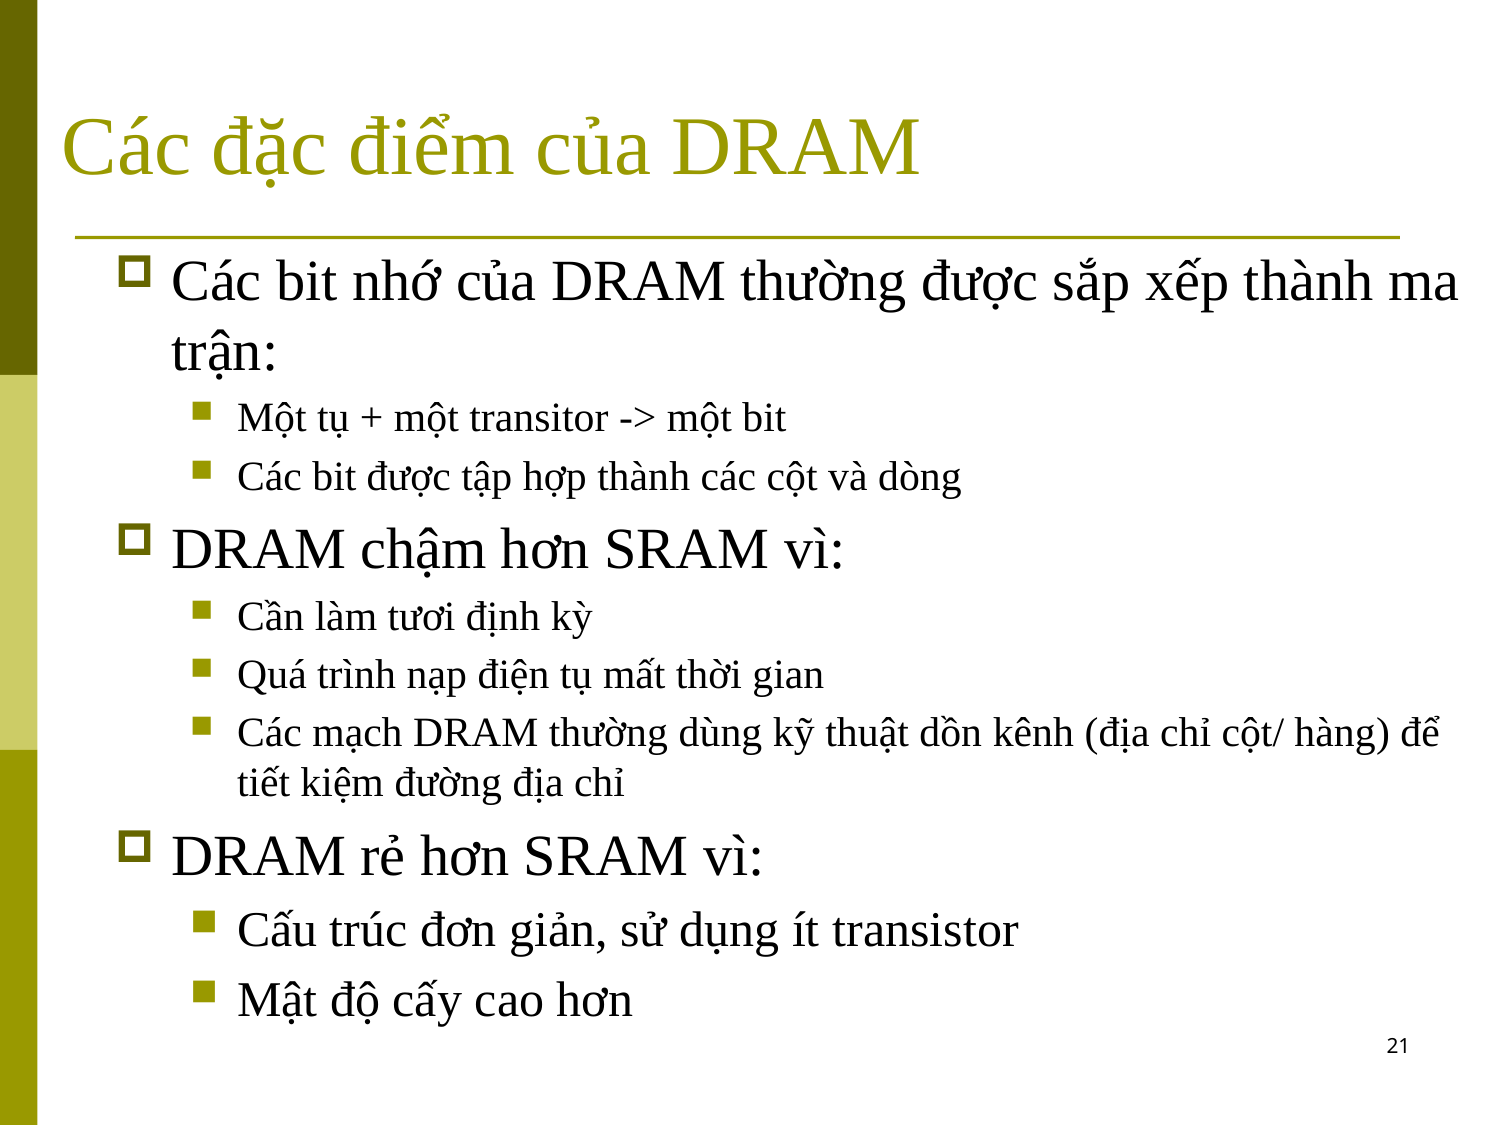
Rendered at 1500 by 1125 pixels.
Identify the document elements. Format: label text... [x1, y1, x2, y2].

title Các đặc điểm của DRAM [46, 11, 1500, 199]
list Các bit nhớ của DRAM thường được sắp xếp thành ma trận: Một tụ + một transitor -> một bit Các bit được tập hợp thành các cột và dòng DRAM chậm hơn SRAM vì: Cần làm tươi định kỳ Quá trình nạp điện tụ mất thời gian Các mạch DRAM thường dùng kỹ thuật dồn kênh (địa chỉ cột/ hàng) để tiết kiệm đường địa chỉ DRAM rẻ hơn SRAM vì: Cấu trúc đơn giản, sử dụng ít transistor Mật độ cấy cao hơn [100, 234, 1477, 1043]
text_box 21 [1074, 1043, 1425, 1100]
